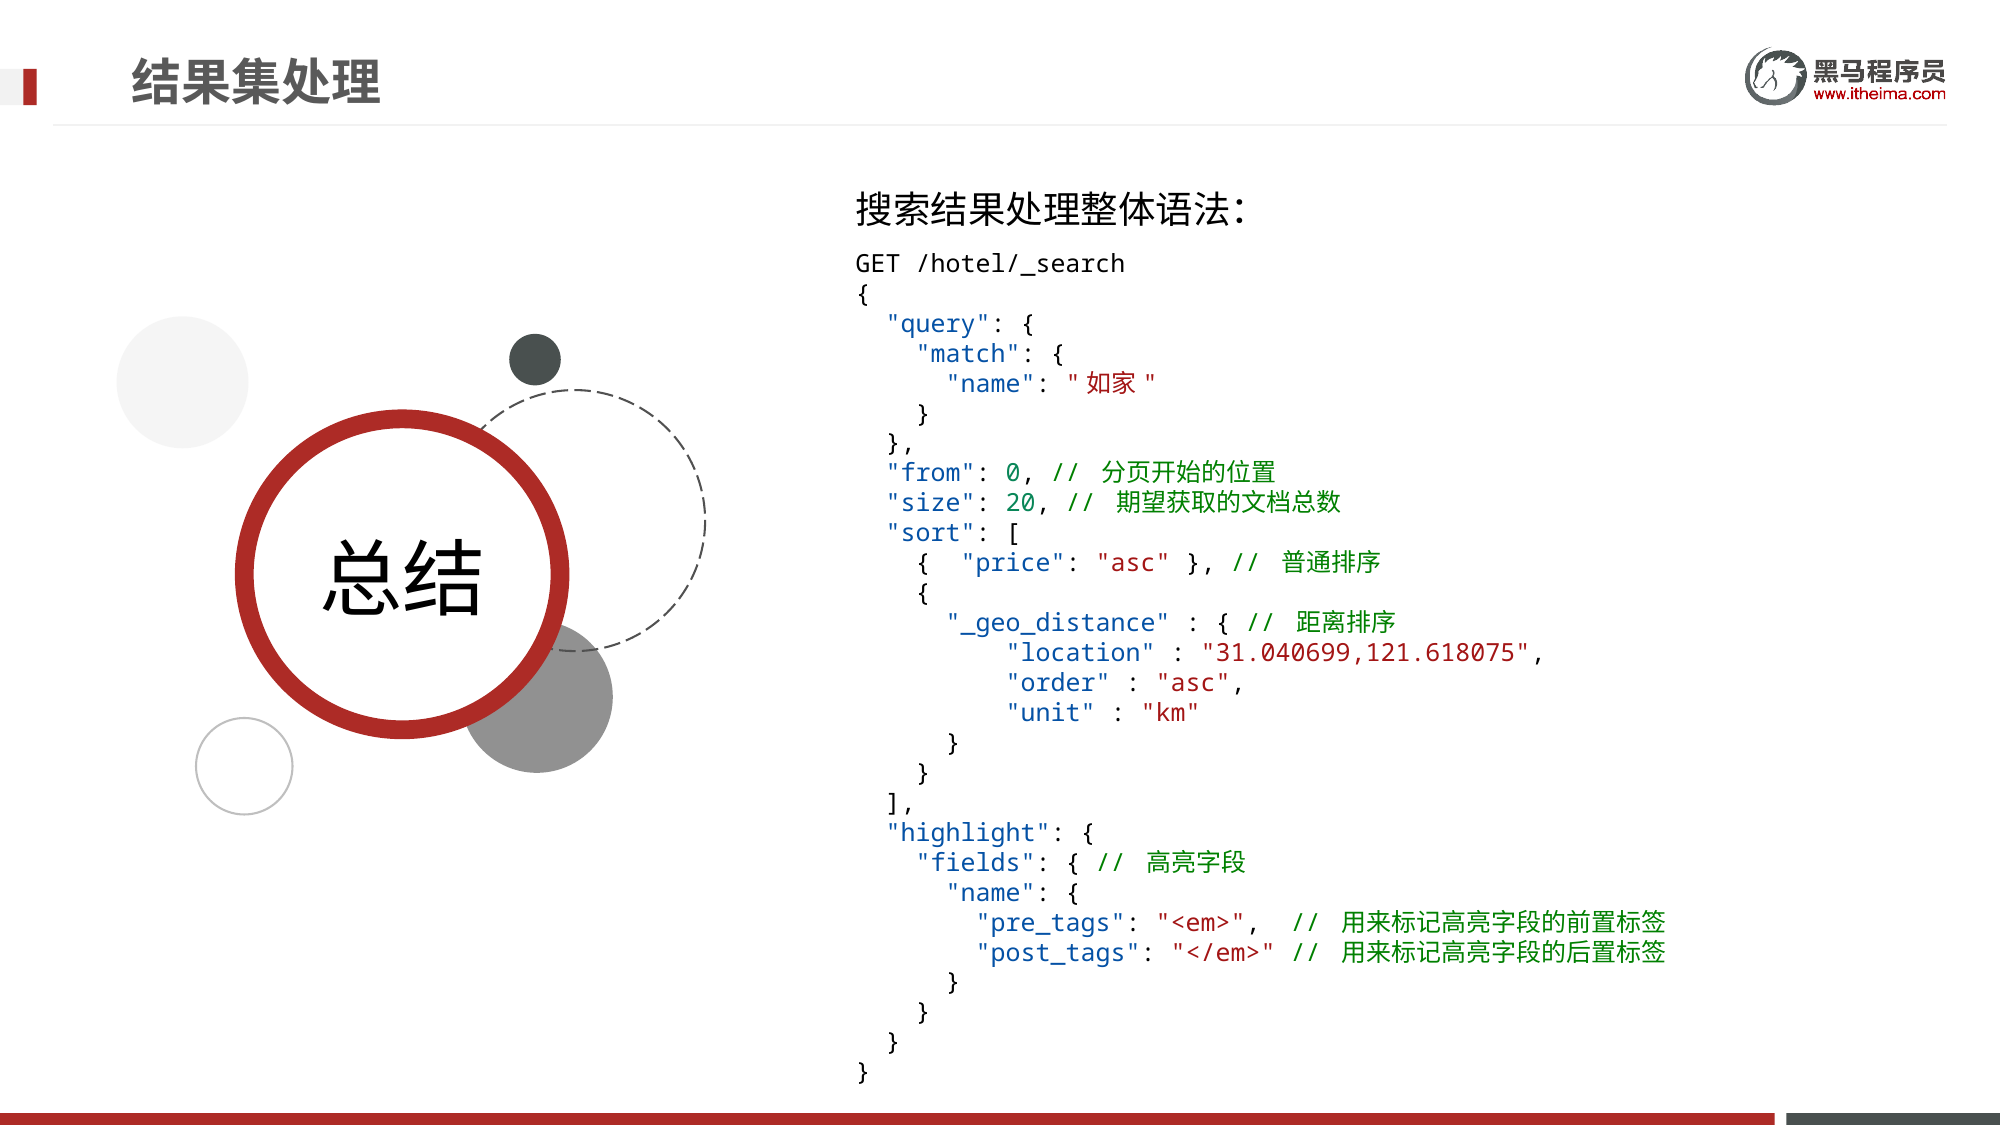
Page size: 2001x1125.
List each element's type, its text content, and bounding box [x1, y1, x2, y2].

title 结果集处理 [116, 38, 1556, 124]
text_box GET /hotel/_search { "query": { "match": { "name": "如家" } }, "from": 0, // 分页开始的位置 "size": 20, // 期望获取的文档总数 "sort": [ { "price": "asc" }, // 普通排序 { "_geo_distance" : { // 距离排序 "location" : "31.040699,121.618075", "order" : "asc", "unit" : "km" } } ], "highlight": { "fields": { // 高亮字段 "name": { "pre_tags": "<em>", // 用来标记高亮字段的前置标签 "post_tags": "</em>" // 用来标记高亮字段的后置标签 } } } } [840, 239, 1841, 1093]
picture [1744, 46, 1946, 106]
